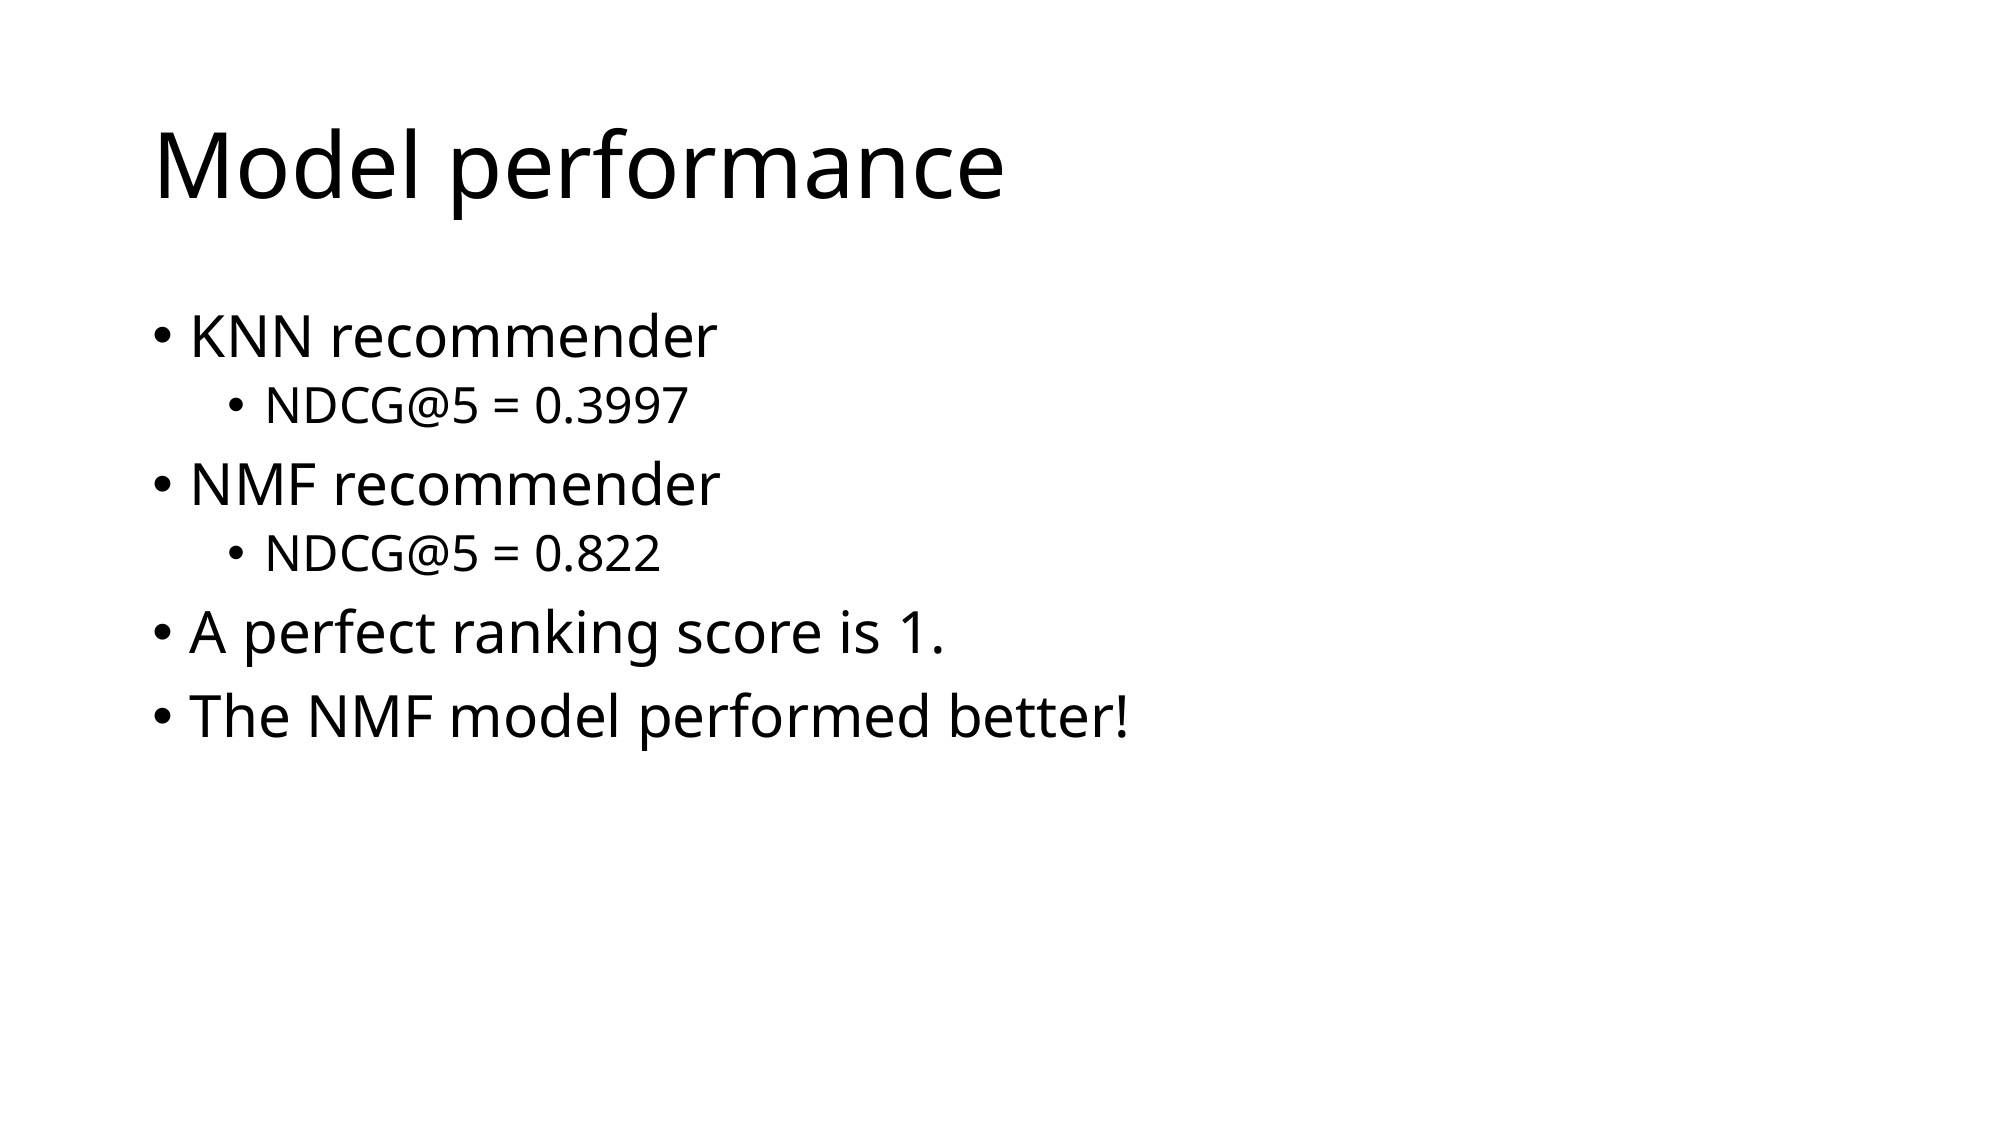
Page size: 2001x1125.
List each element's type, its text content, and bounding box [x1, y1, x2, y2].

list KNN recommender NDCG@5 = 0.3997 NMF recommender NDCG@5 = 0.822 A perfect ranking score is 1. The NMF model performed better! [137, 299, 1863, 1014]
title Model performance [137, 59, 1863, 278]
